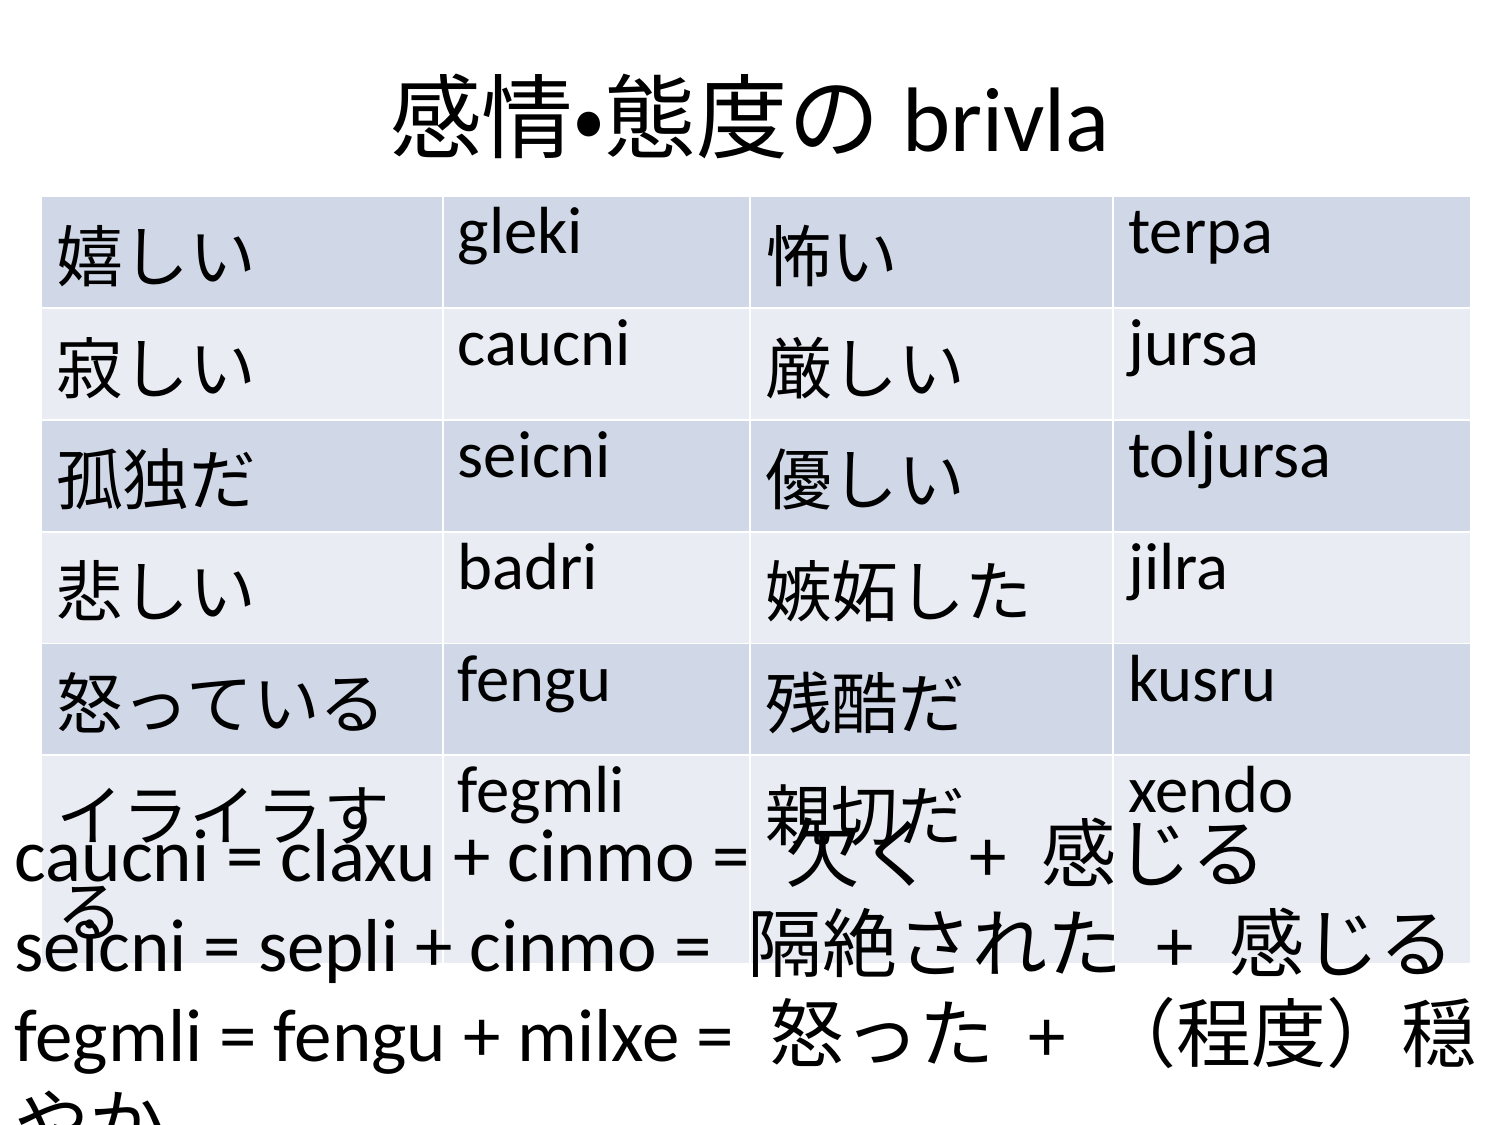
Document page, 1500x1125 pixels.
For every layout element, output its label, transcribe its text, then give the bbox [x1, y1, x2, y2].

table_header 怖い [751, 197, 1112, 307]
table_cell kusru [1114, 644, 1470, 754]
table_cell 厳しい [751, 309, 1112, 419]
table_header terpa [1114, 197, 1470, 307]
table_cell toljursa [1114, 421, 1470, 531]
table_cell 残酷だ [751, 644, 1112, 754]
table_cell 怒っている [42, 644, 442, 754]
table_cell 悲しい [42, 533, 442, 643]
text_box caucni = claxu + cinmo = 欠く + 感じる seicni = sepli + cinmo = 隔絶された + 感じる fegmli = fengu + milxe = 怒った + （程度）穏やか [0, 798, 1500, 1125]
table_cell xendo [1114, 756, 1470, 798]
table_cell fengu [444, 644, 749, 754]
table_cell 優しい [751, 421, 1112, 531]
title 感情・態度のbrivla [75, 45, 1425, 185]
table_cell fegmli [444, 756, 749, 798]
table_cell イライラする [42, 756, 442, 798]
table_cell seicni [444, 421, 749, 531]
table_cell jursa [1114, 309, 1470, 419]
table_cell badri [444, 533, 749, 643]
table_cell 孤独だ [42, 421, 442, 531]
table_cell jilra [1114, 533, 1470, 643]
table_cell 嫉妬した [751, 533, 1112, 643]
table_header gleki [444, 197, 749, 307]
table_cell caucni [444, 309, 749, 419]
table_cell 寂しい [42, 309, 442, 419]
table_header 嬉しい [42, 197, 442, 307]
table_cell 親切だ [751, 756, 1112, 798]
